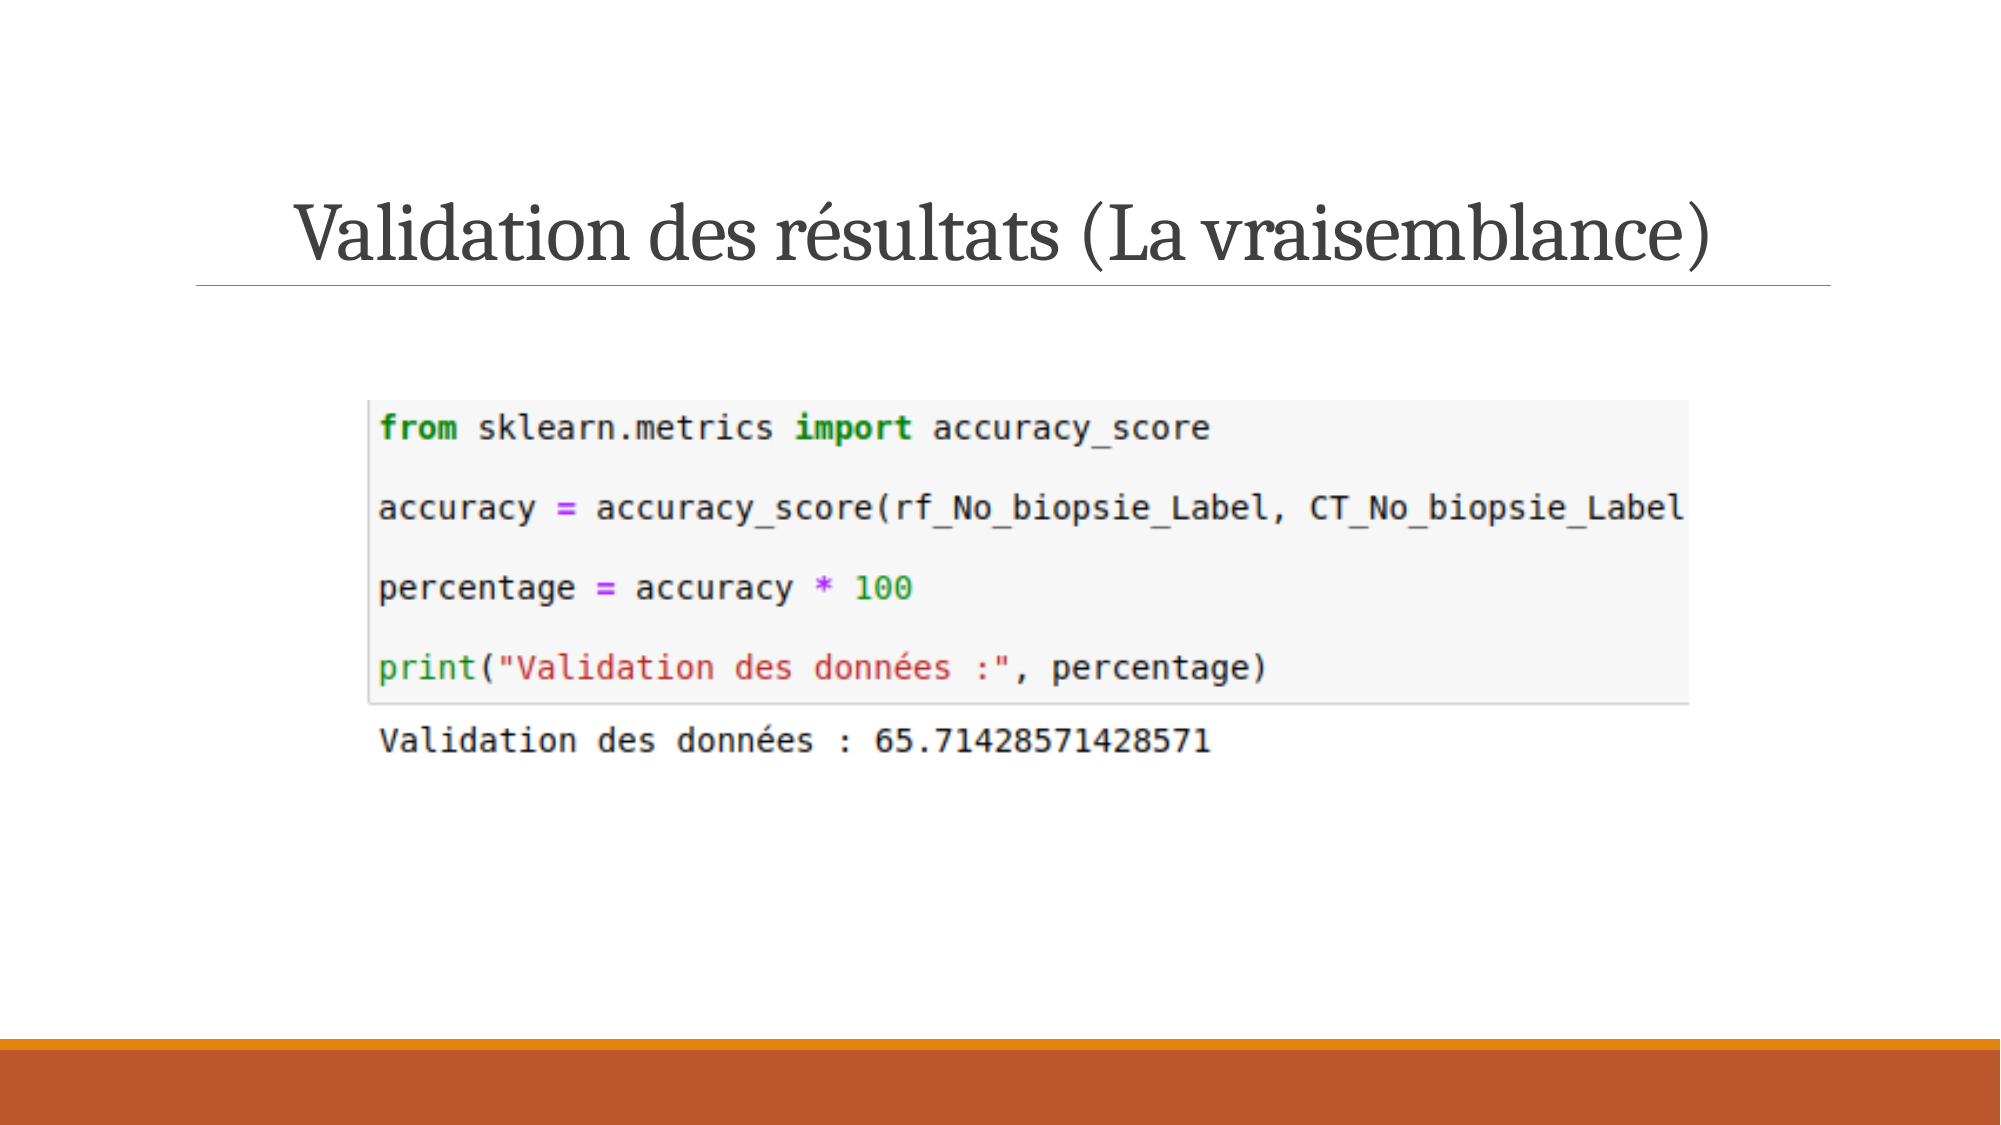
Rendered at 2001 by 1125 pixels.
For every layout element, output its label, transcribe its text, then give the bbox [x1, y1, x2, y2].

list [361, 399, 1689, 782]
title Validation des résultats (La vraisemblance) [180, 47, 1830, 285]
